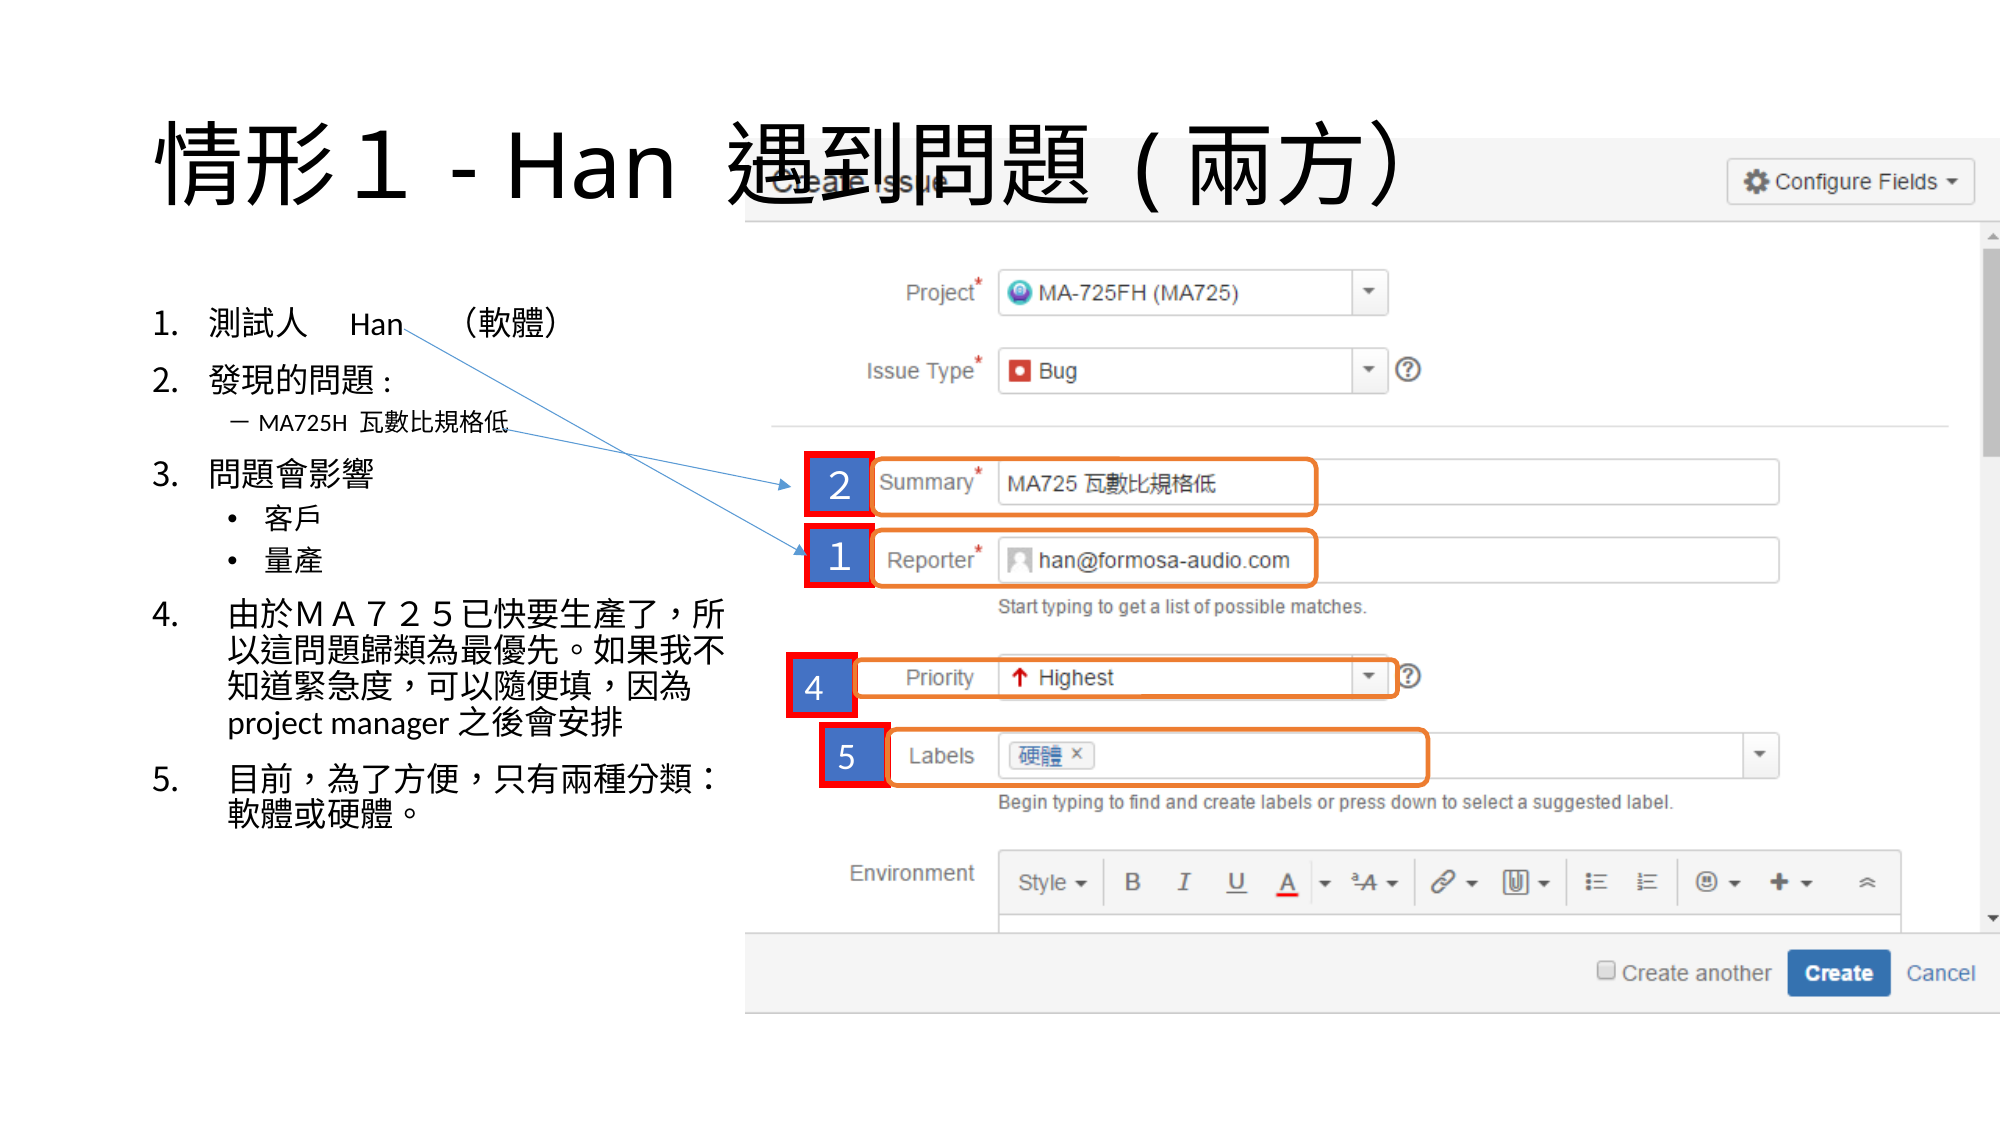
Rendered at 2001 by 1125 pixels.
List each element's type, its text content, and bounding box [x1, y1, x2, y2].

list 測試人 Han （軟體） 發現的問題: －MA725H 瓦數比規格低 問題會影響 客戶 量產 由於ＭＡ７２５已快要生產了，所以這問題歸類為最優先。如果我不知道緊急度，可以隨便填，因為project manager之後會安排 目前，為了方便，只有兩種分類：軟體或硬體。 [137, 299, 745, 1014]
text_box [404, 329, 808, 556]
picture [745, 138, 2000, 1014]
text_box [789, 655, 1398, 716]
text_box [807, 525, 1317, 587]
title 情形１- Han 遇到問題 (兩方） [137, 59, 1863, 278]
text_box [808, 454, 1317, 516]
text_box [822, 724, 1428, 786]
